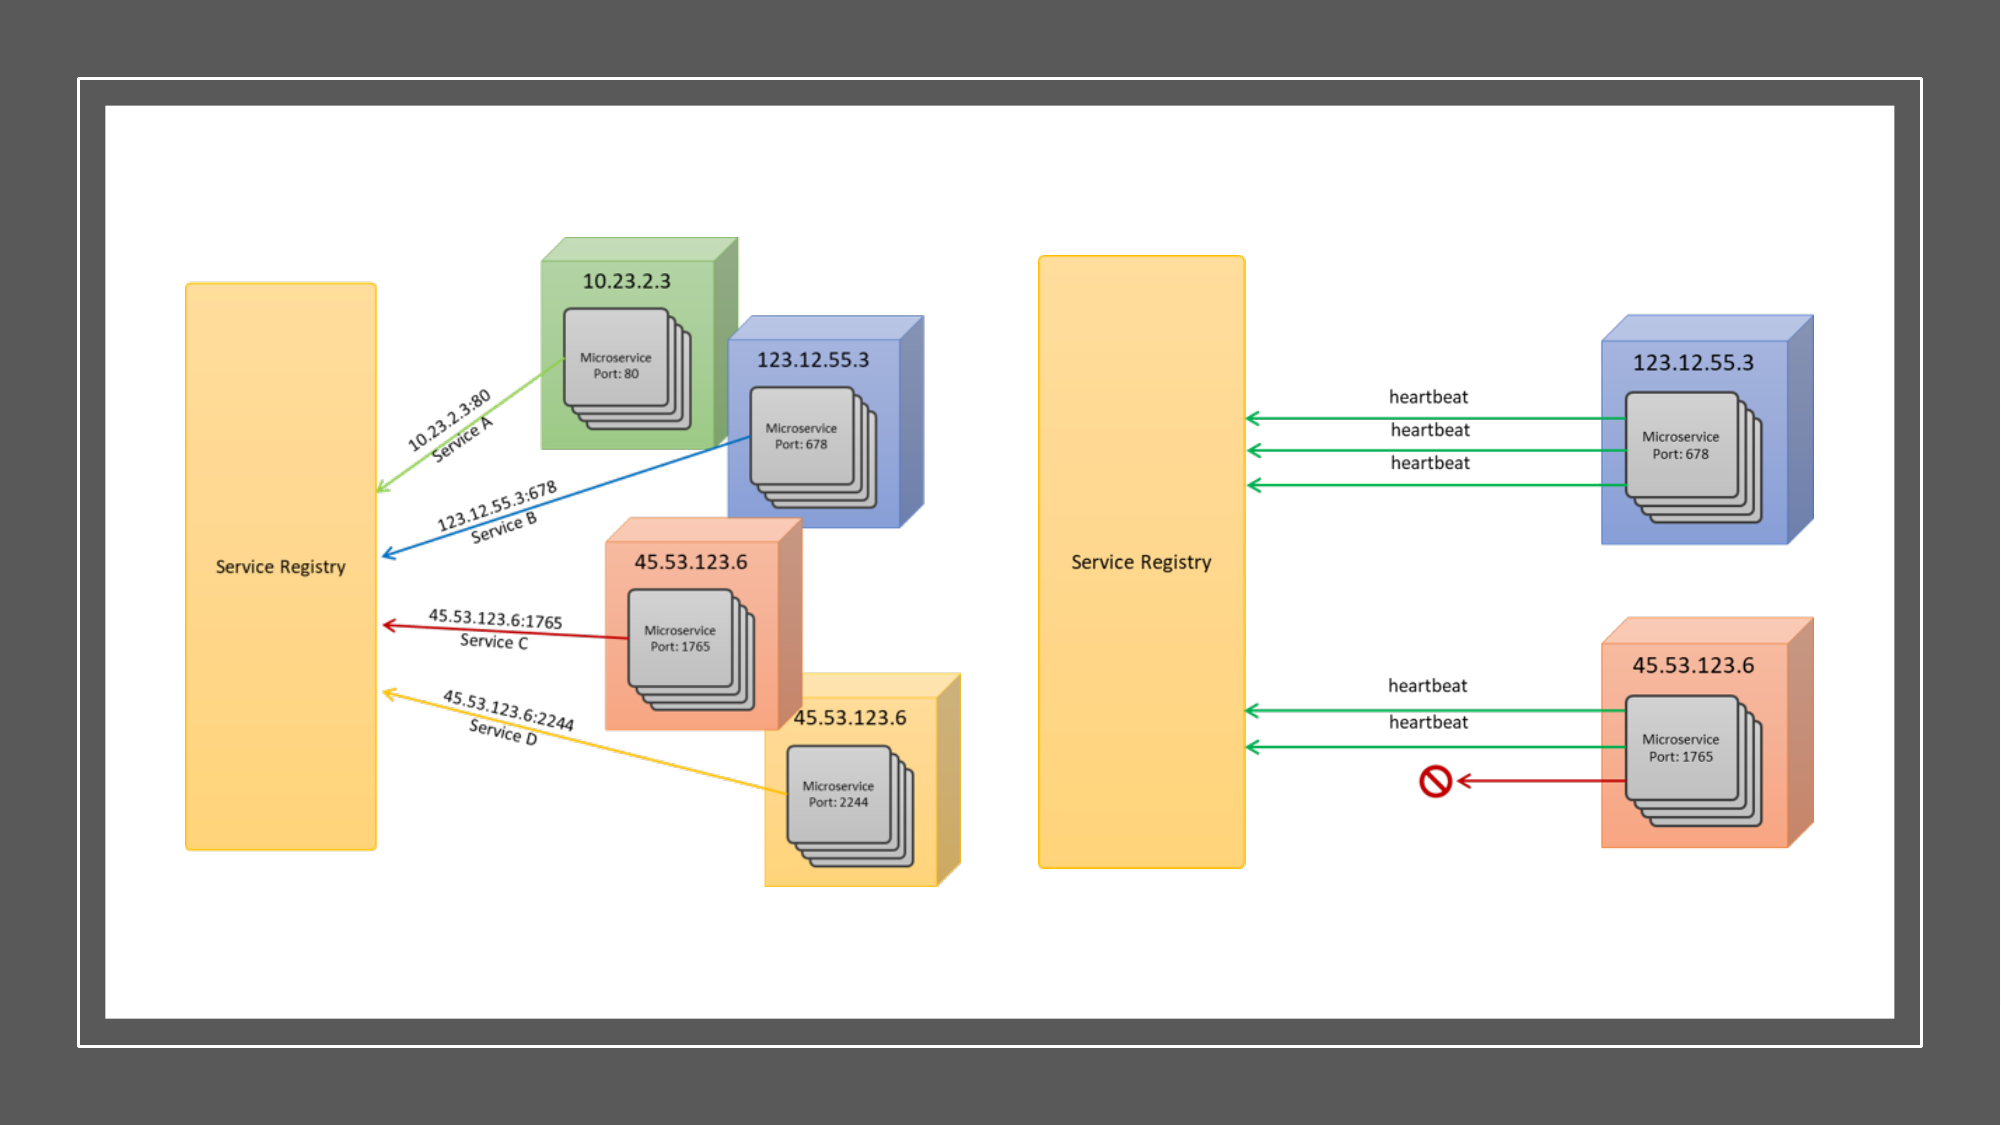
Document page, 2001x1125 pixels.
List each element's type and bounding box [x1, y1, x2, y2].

picture [1037, 255, 1814, 869]
text_box [77, 77, 1923, 1048]
picture [184, 237, 961, 887]
text_box [0, 0, 2000, 1125]
